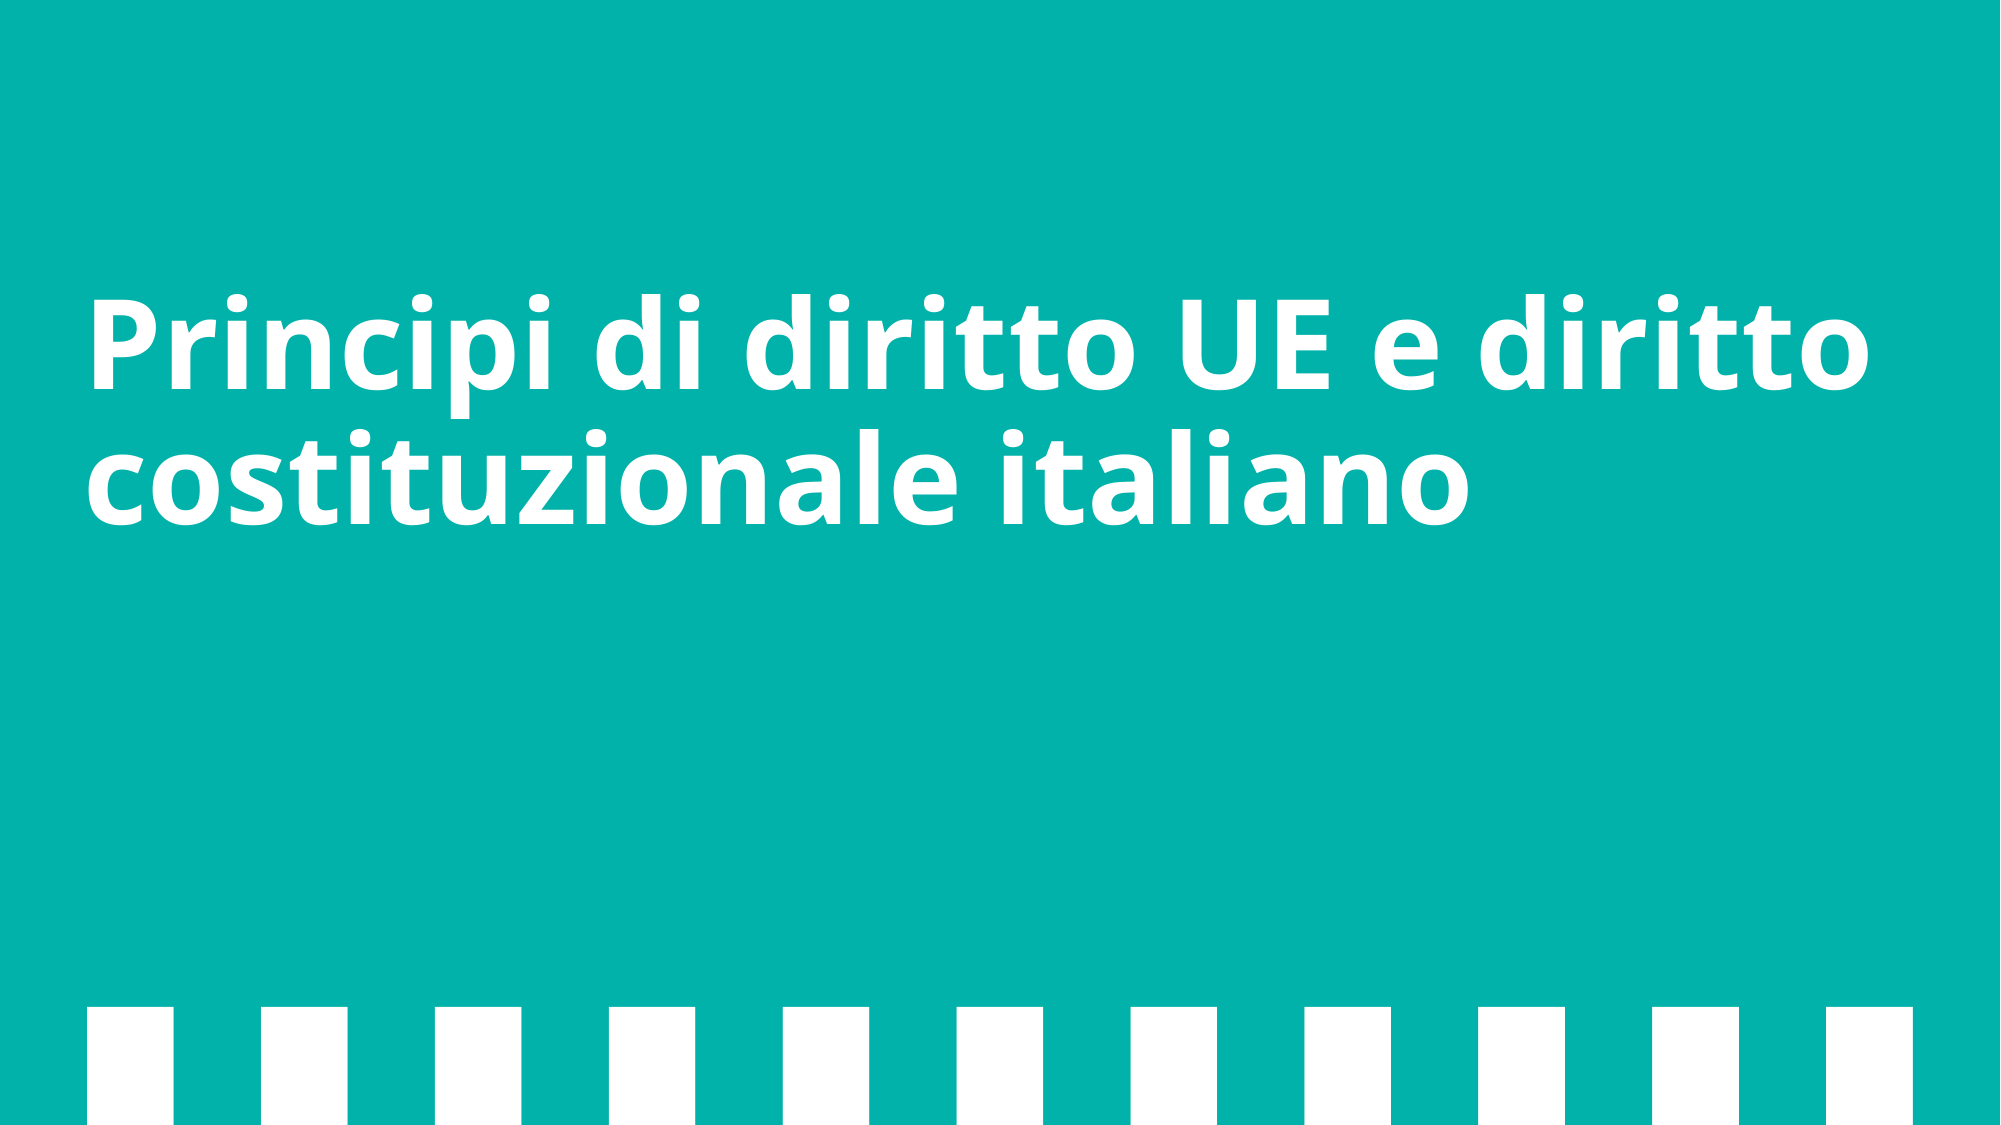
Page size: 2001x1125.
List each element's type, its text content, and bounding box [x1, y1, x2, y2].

title Principi di diritto UE e diritto costituzionale italiano [68, 274, 1913, 453]
